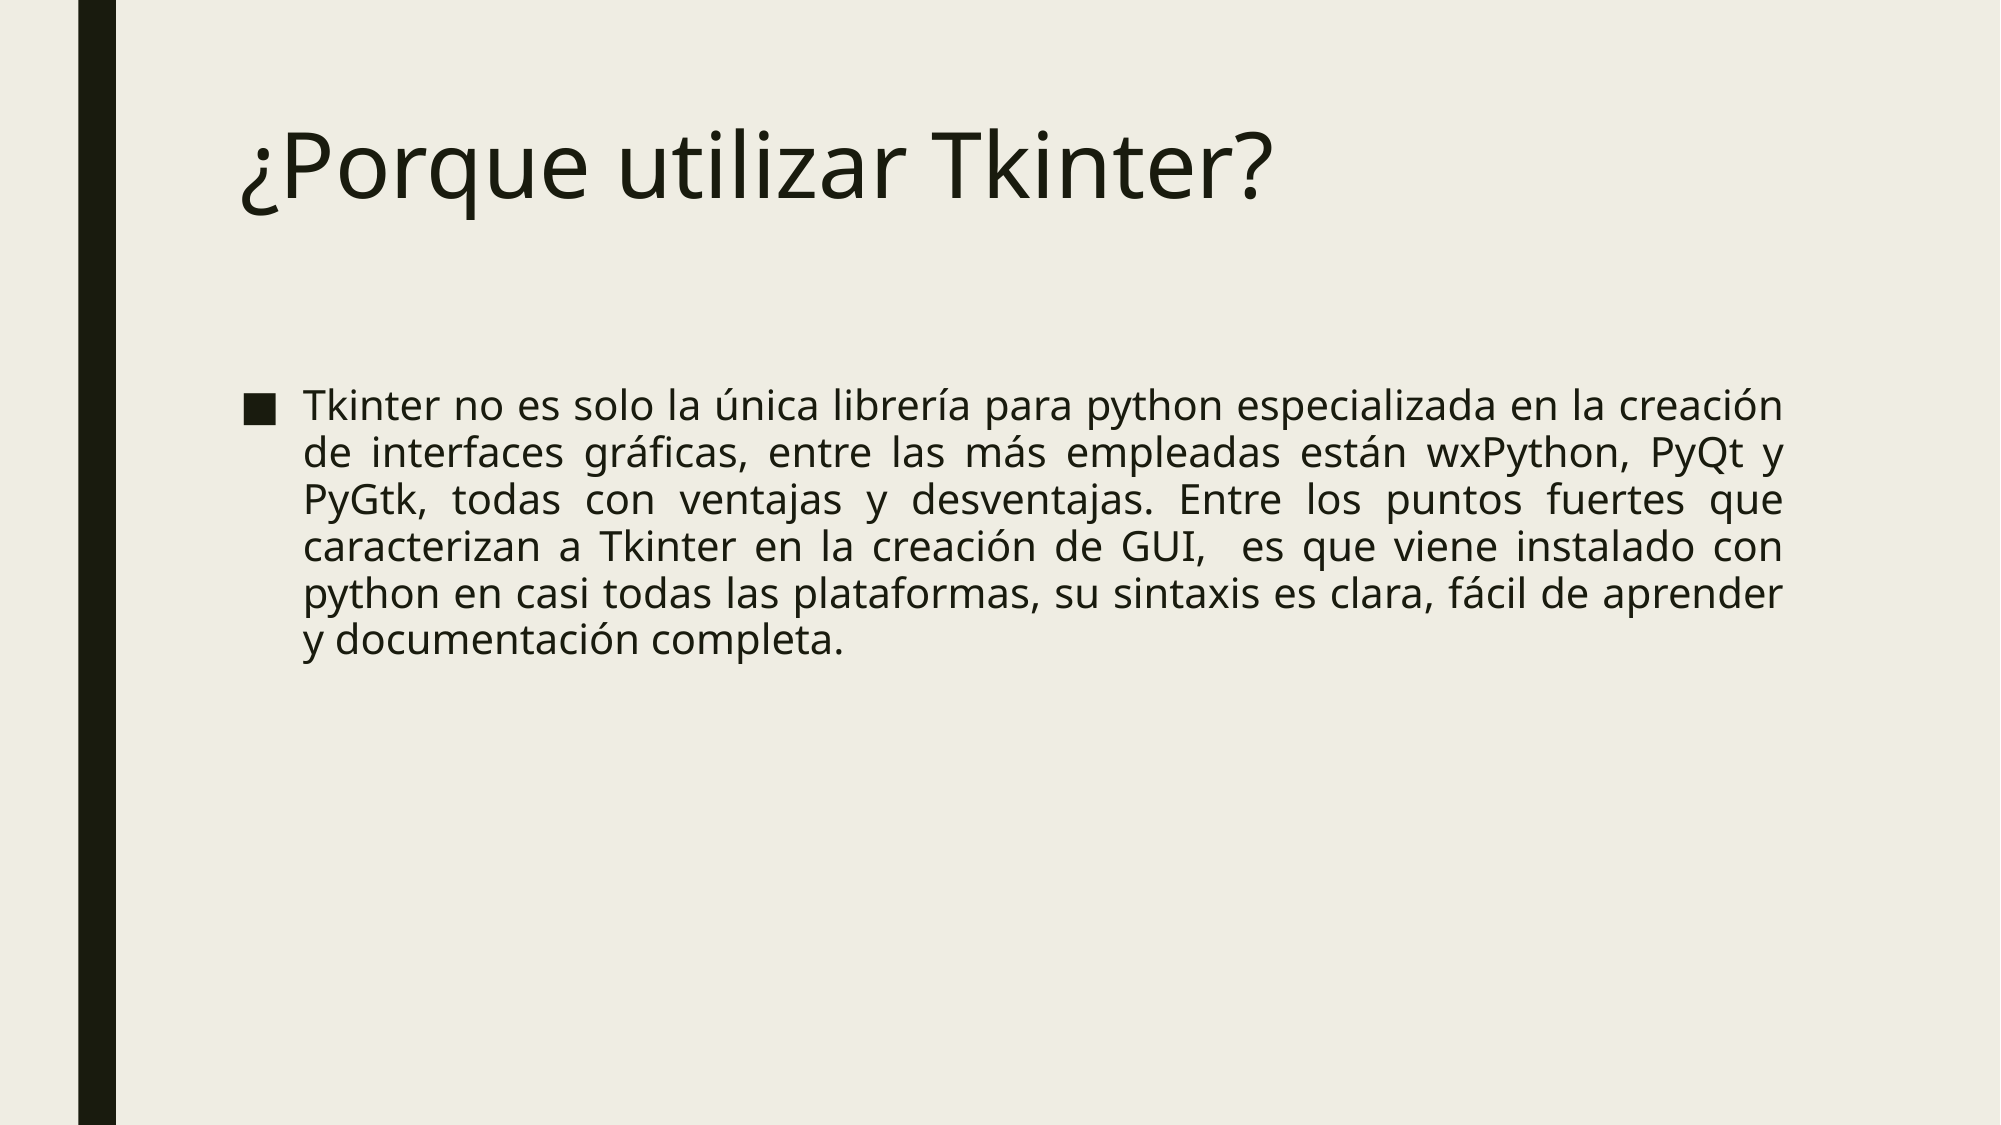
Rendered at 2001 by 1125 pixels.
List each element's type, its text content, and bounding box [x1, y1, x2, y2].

list Tkinter no es solo la única librería para python especializada en la creación de interfaces gráficas, entre las más empleadas están wxPython, PyQt y PyGtk, todas con ventajas y desventajas. Entre los puntos fuertes que caracterizan a Tkinter en la creación de GUI, es que viene instalado con python en casi todas las plataformas, su sintaxis es clara, fácil de aprender y documentación completa. [225, 375, 1800, 963]
title ¿Porque utilizar Tkinter? [225, 112, 1800, 357]
